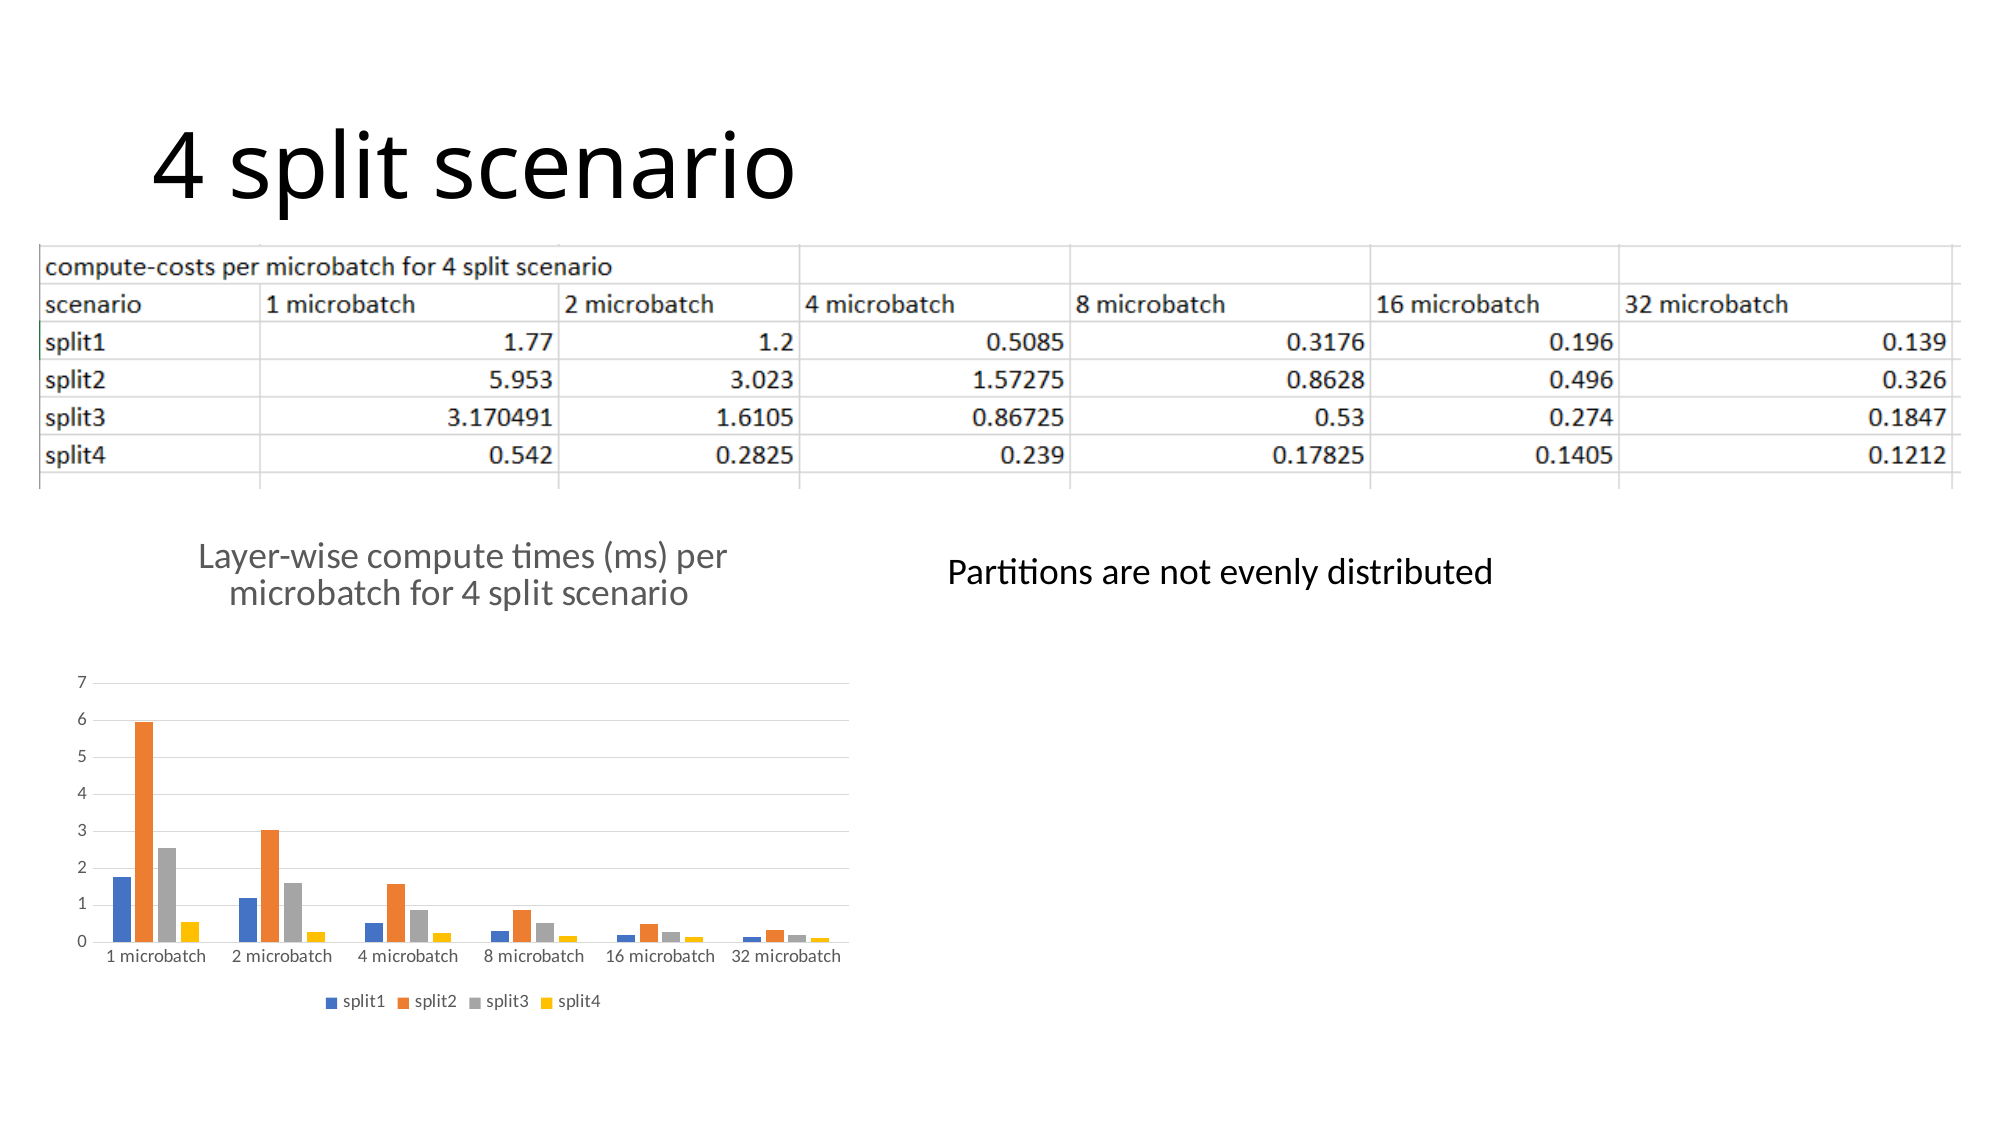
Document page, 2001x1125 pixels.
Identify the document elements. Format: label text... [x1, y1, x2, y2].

chart [61, 510, 866, 1019]
title 4 split scenario [137, 59, 1863, 244]
picture [39, 244, 1961, 489]
text_box Partitions are not evenly distributed [933, 539, 1796, 600]
